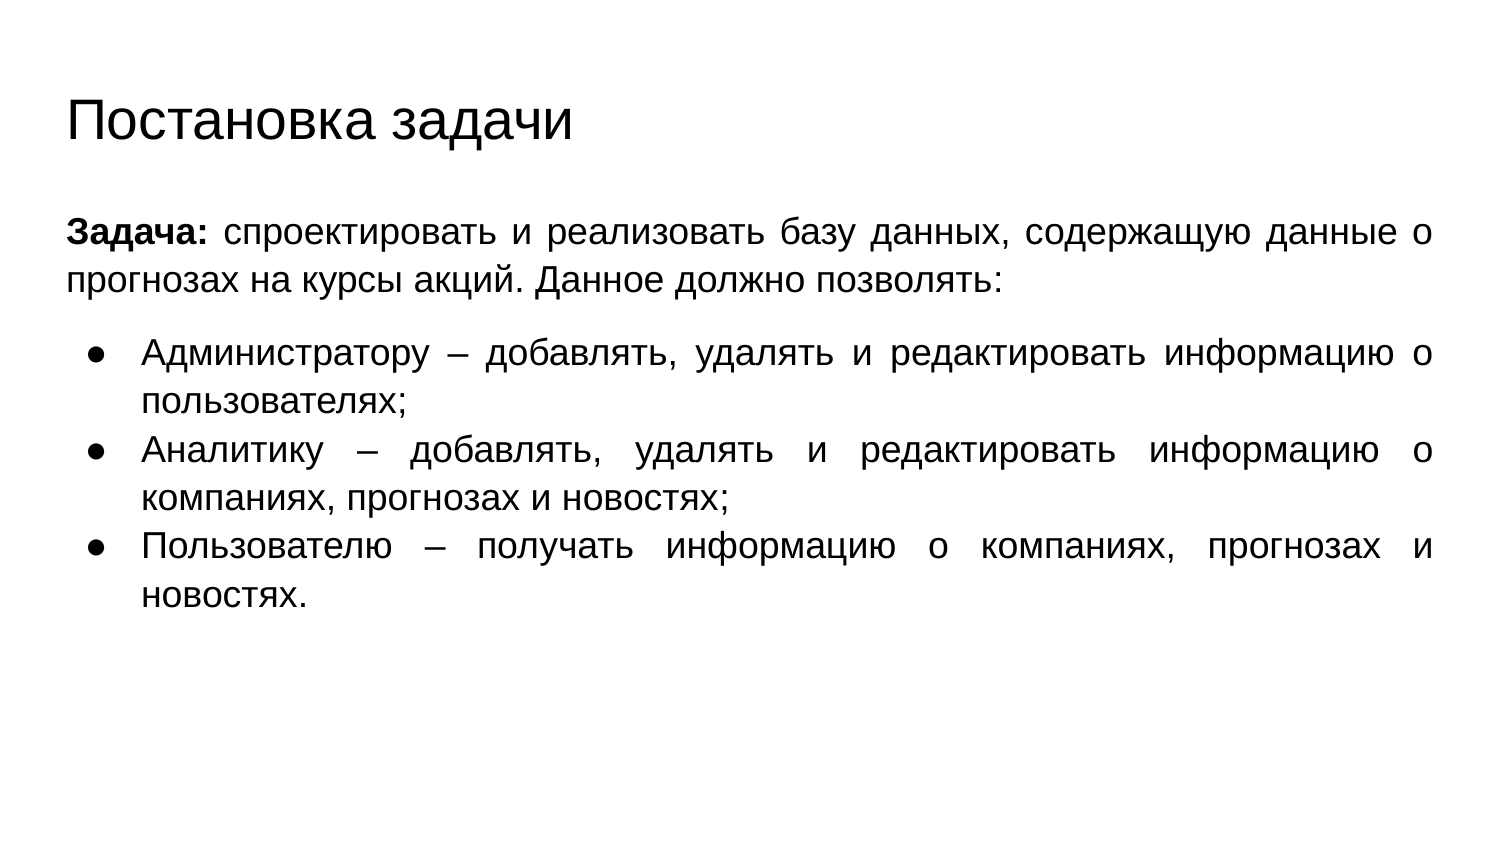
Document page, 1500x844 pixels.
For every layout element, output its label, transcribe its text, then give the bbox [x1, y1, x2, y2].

list Задача: спроектировать и реализовать базу данных, содержащую данные о прогнозах на курсы акций. Данное должно позволять: Администратору – добавлять, удалять и редактировать информацию о пользователях; Аналитику – добавлять, удалять и редактировать информацию о компаниях, прогнозах и новостях; Пользователю – получать информацию о компаниях, прогнозах и новостях. [51, 189, 1449, 750]
title Постановка задачи [51, 72, 1449, 167]
